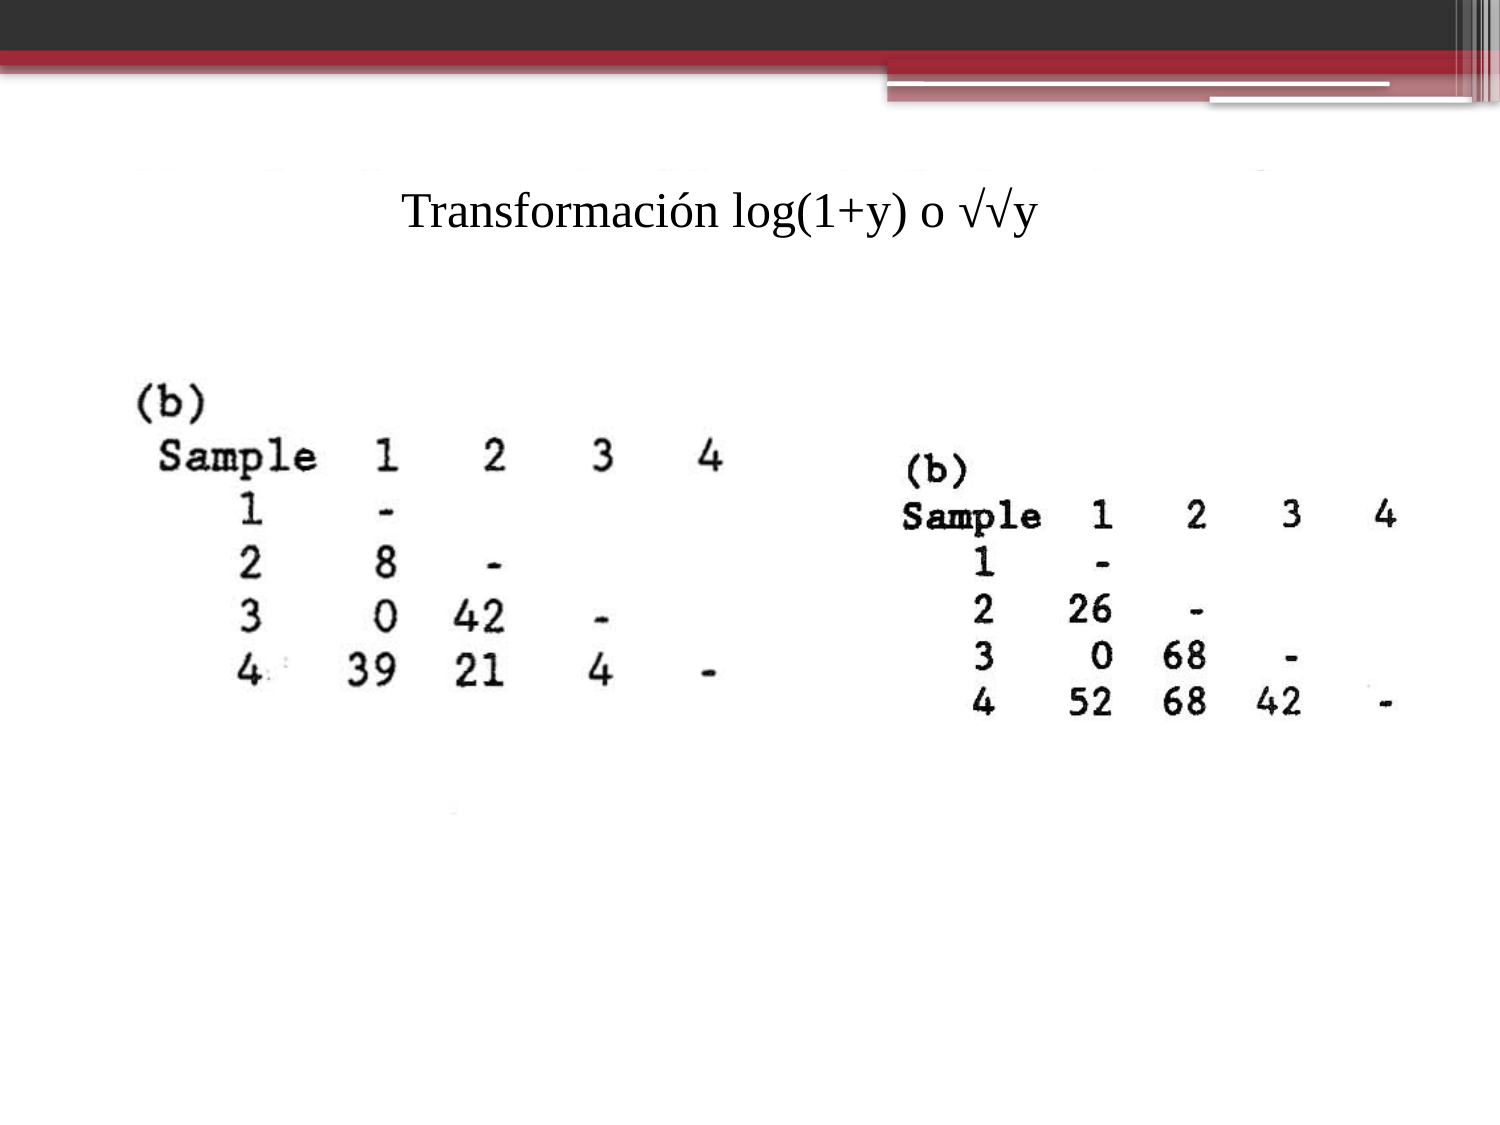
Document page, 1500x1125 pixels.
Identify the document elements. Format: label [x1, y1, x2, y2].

picture [95, 159, 1434, 1055]
